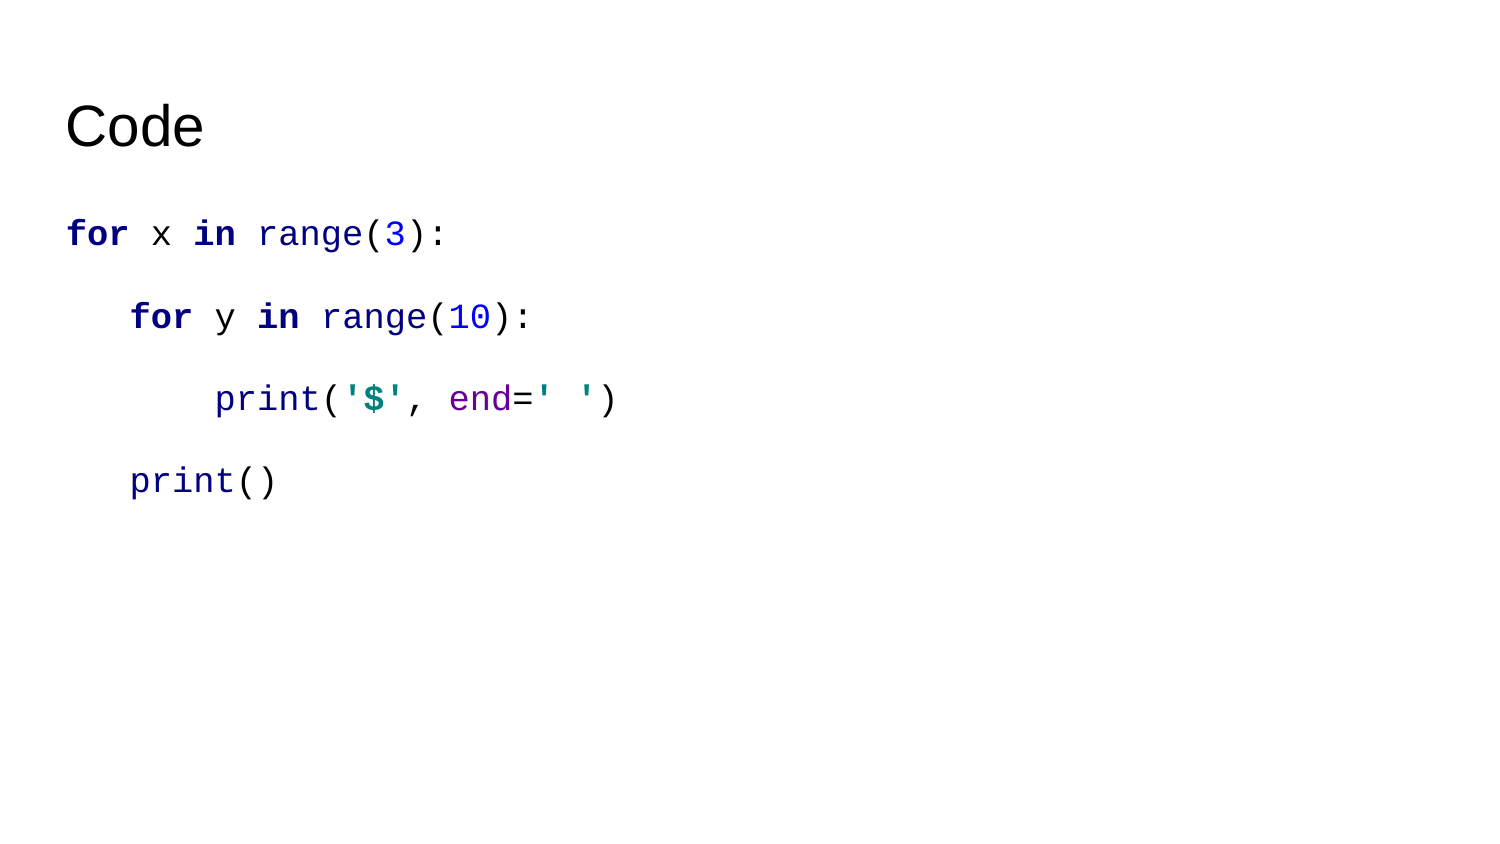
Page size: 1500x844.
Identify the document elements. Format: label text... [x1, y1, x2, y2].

text_box for x in range(3): for y in range(10): print('$', end=' ') print() [51, 189, 1449, 750]
text_box Code [51, 72, 1449, 167]
